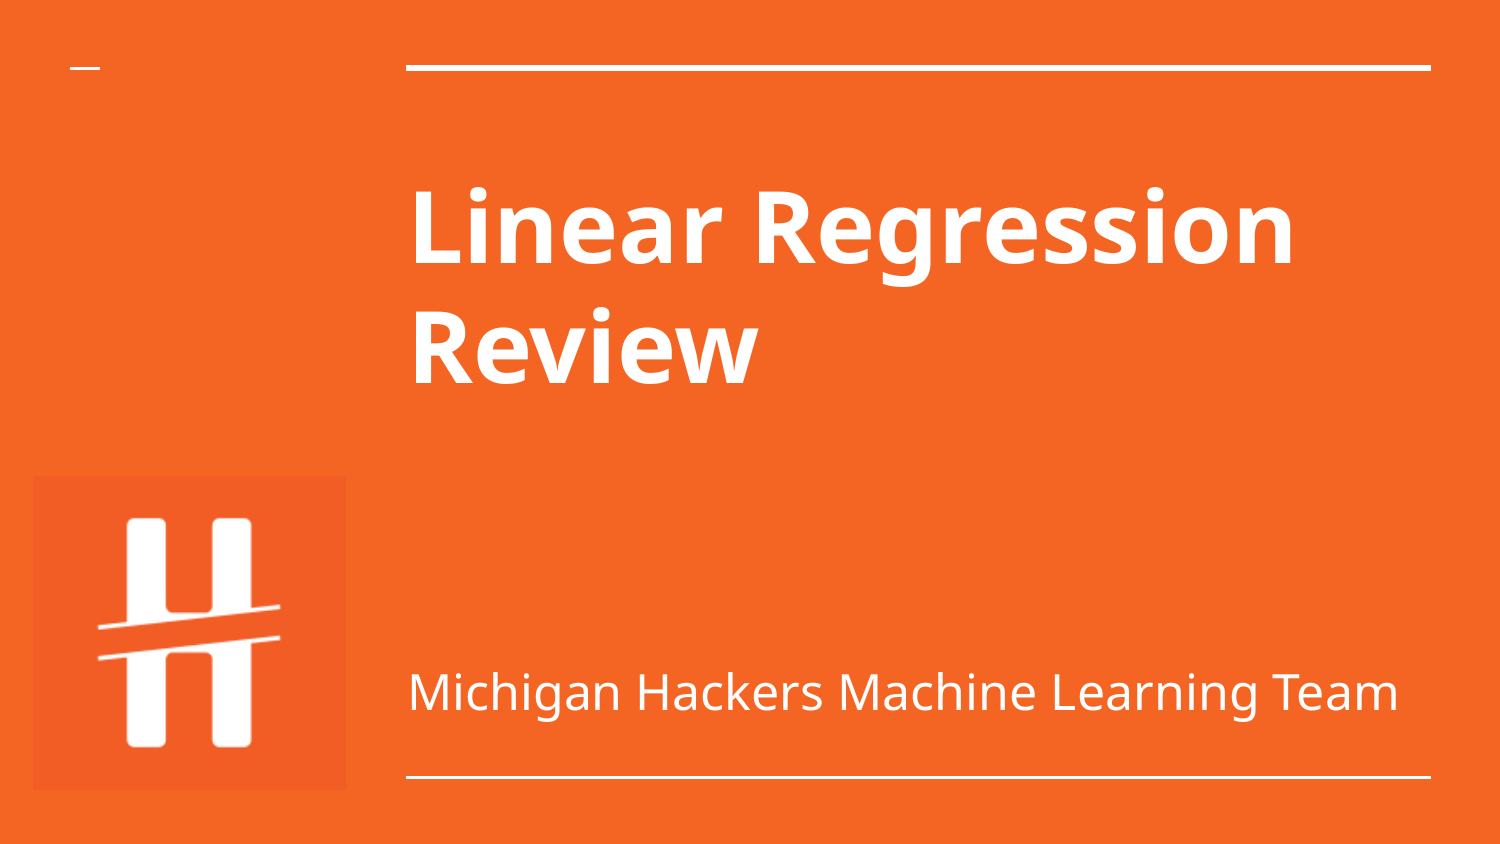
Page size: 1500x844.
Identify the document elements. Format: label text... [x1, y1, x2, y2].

title Linear Regression Review [392, 149, 1431, 402]
picture [32, 476, 346, 790]
subtitle Michigan Hackers Machine Learning Team [392, 531, 1431, 735]
